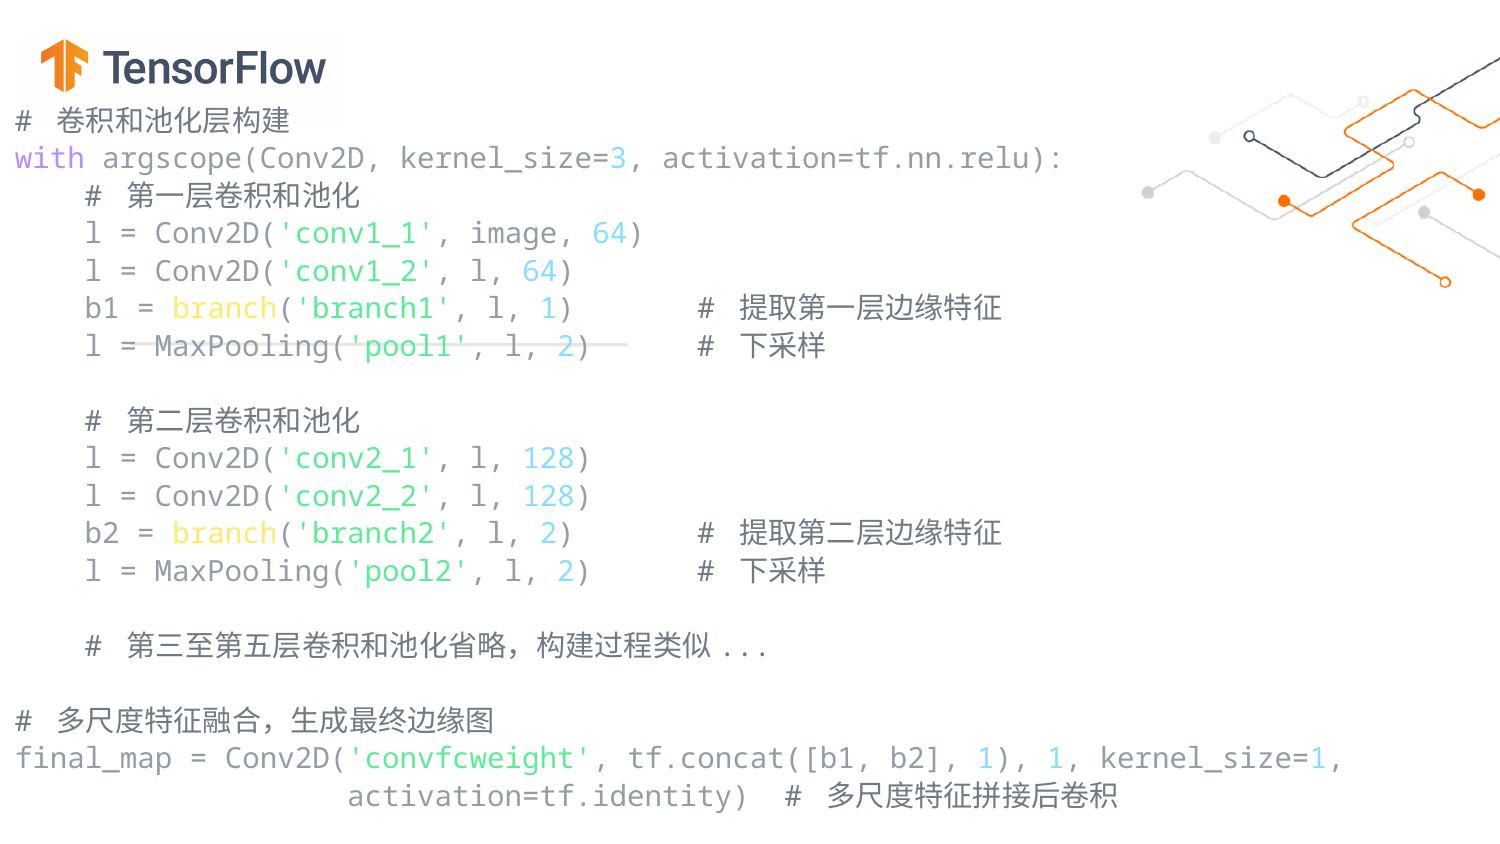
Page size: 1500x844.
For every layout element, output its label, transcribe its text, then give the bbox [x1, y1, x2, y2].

picture [1034, 1, 1500, 131]
text_box # 卷积和池化层构建 with argscope(Conv2D, kernel_size=3, activation=tf.nn.relu): # 第一层卷积和池化 l = Conv2D('conv1_1', image, 64) l = Conv2D('conv1_2', l, 64) b1 = branch('branch1', l, 1) # 提取第一层边缘特征 l = MaxPooling('pool1', l, 2) # 下采样 # 第二层卷积和池化 l = Conv2D('conv2_1', l, 128) l = Conv2D('conv2_2', l, 128) b2 = branch('branch2', l, 2) # 提取第二层边缘特征 l = MaxPooling('pool2', l, 2) # 下采样 # 第三至第五层卷积和池化省略，构建过程类似... # 多尺度特征融合，生成最终边缘图 final_map = Conv2D('convfcweight', tf.concat([b1, b2], 1), 1, kernel_size=1, activation=tf.identity) # 多尺度特征拼接后卷积 [0, 91, 1384, 844]
picture [21, 35, 345, 91]
picture [1384, 222, 1500, 355]
text_box [1384, 131, 1500, 222]
